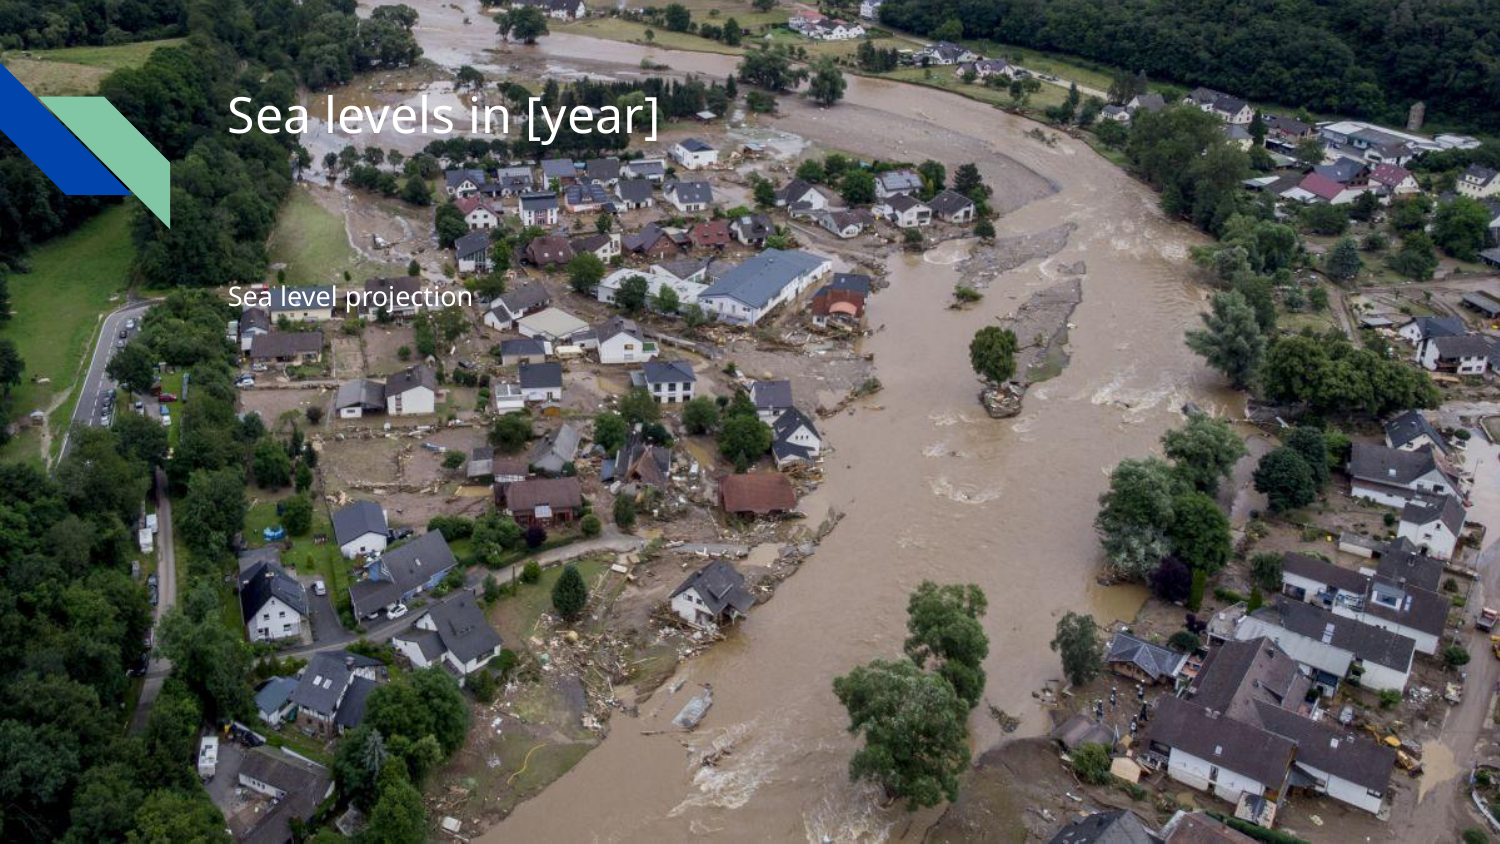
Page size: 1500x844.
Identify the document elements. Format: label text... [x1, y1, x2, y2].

title Sea levels in [year] [212, 64, 1368, 215]
picture [0, 0, 1500, 844]
list Sea level projection [212, 257, 1368, 735]
